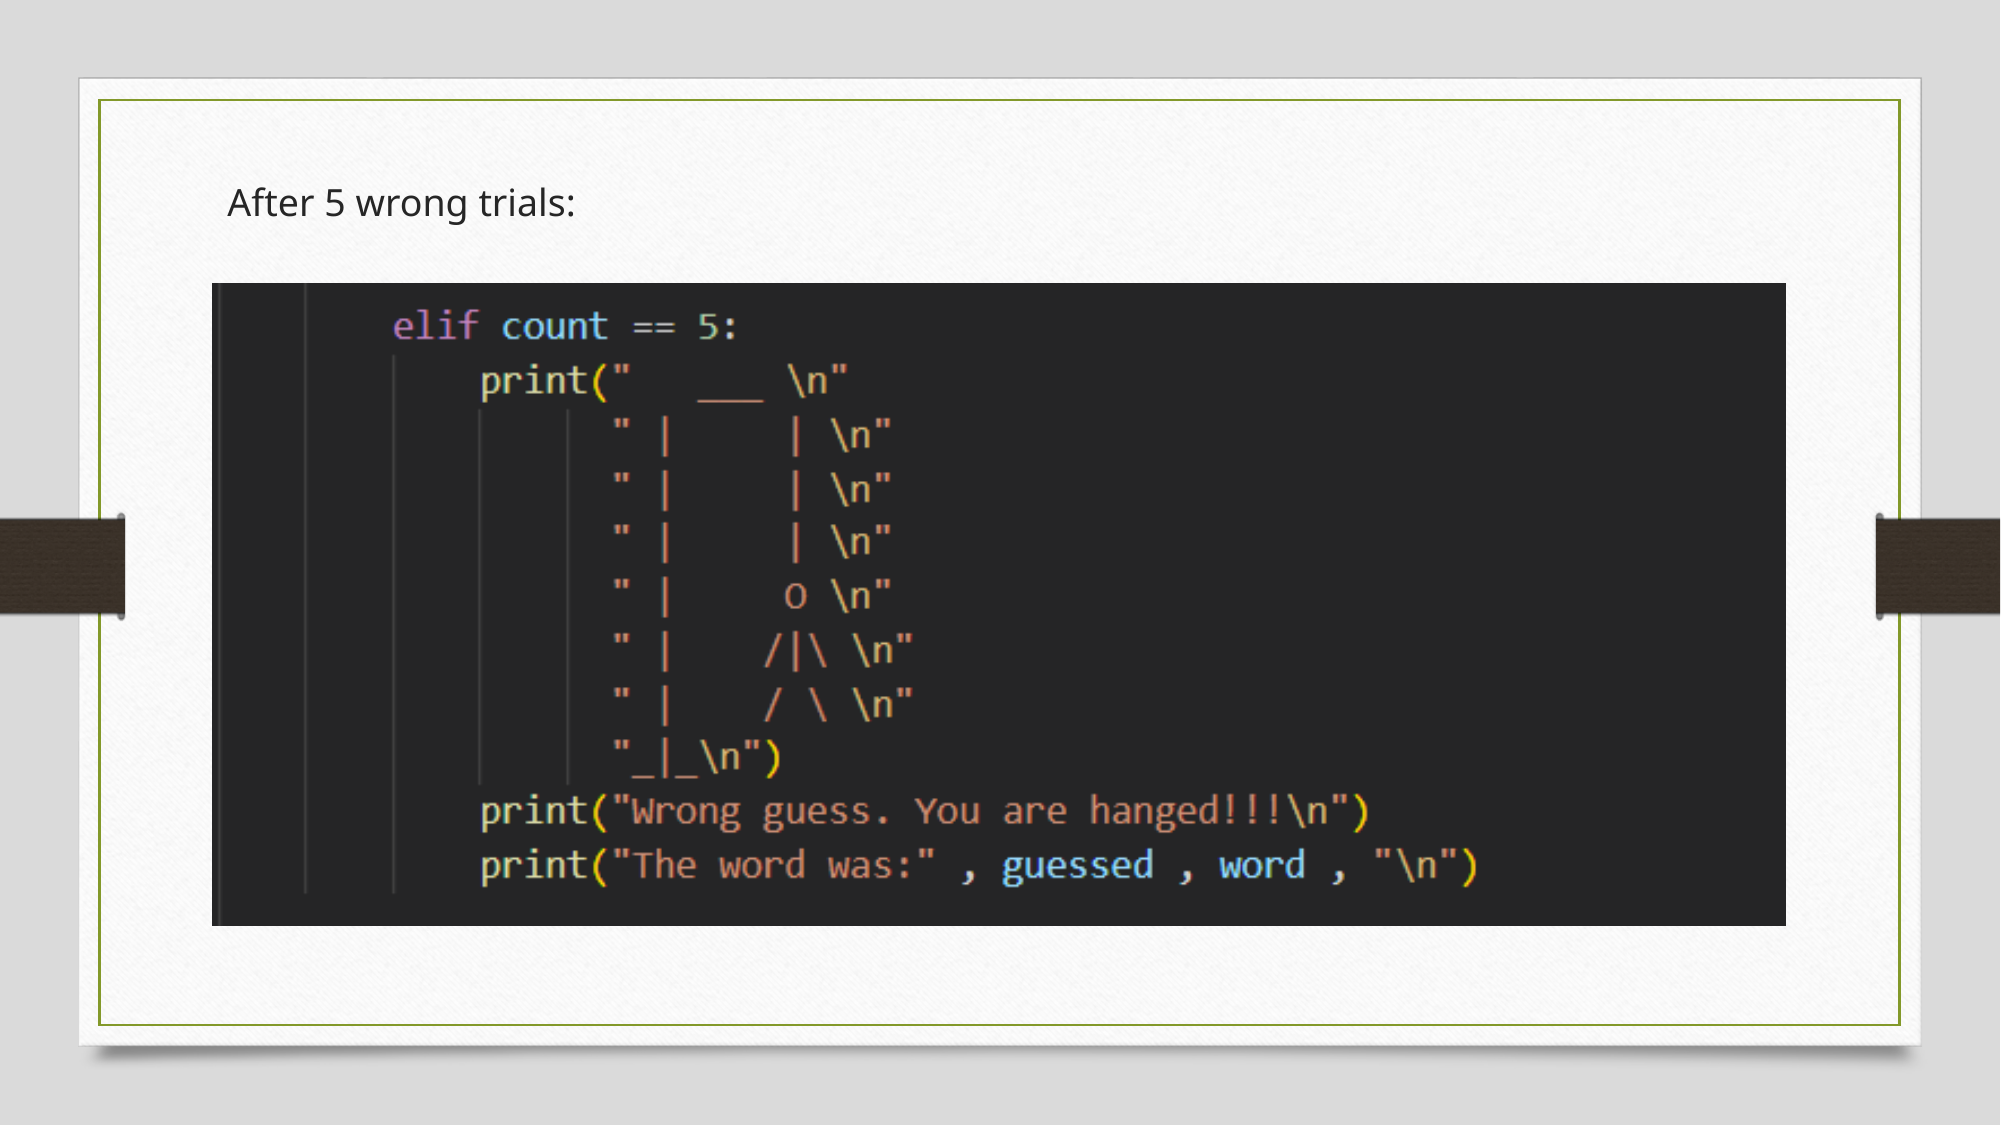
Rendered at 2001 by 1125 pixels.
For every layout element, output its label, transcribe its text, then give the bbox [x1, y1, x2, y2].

picture [0, 0, 2001, 1125]
list After 5 wrong trials: [212, 148, 1788, 245]
